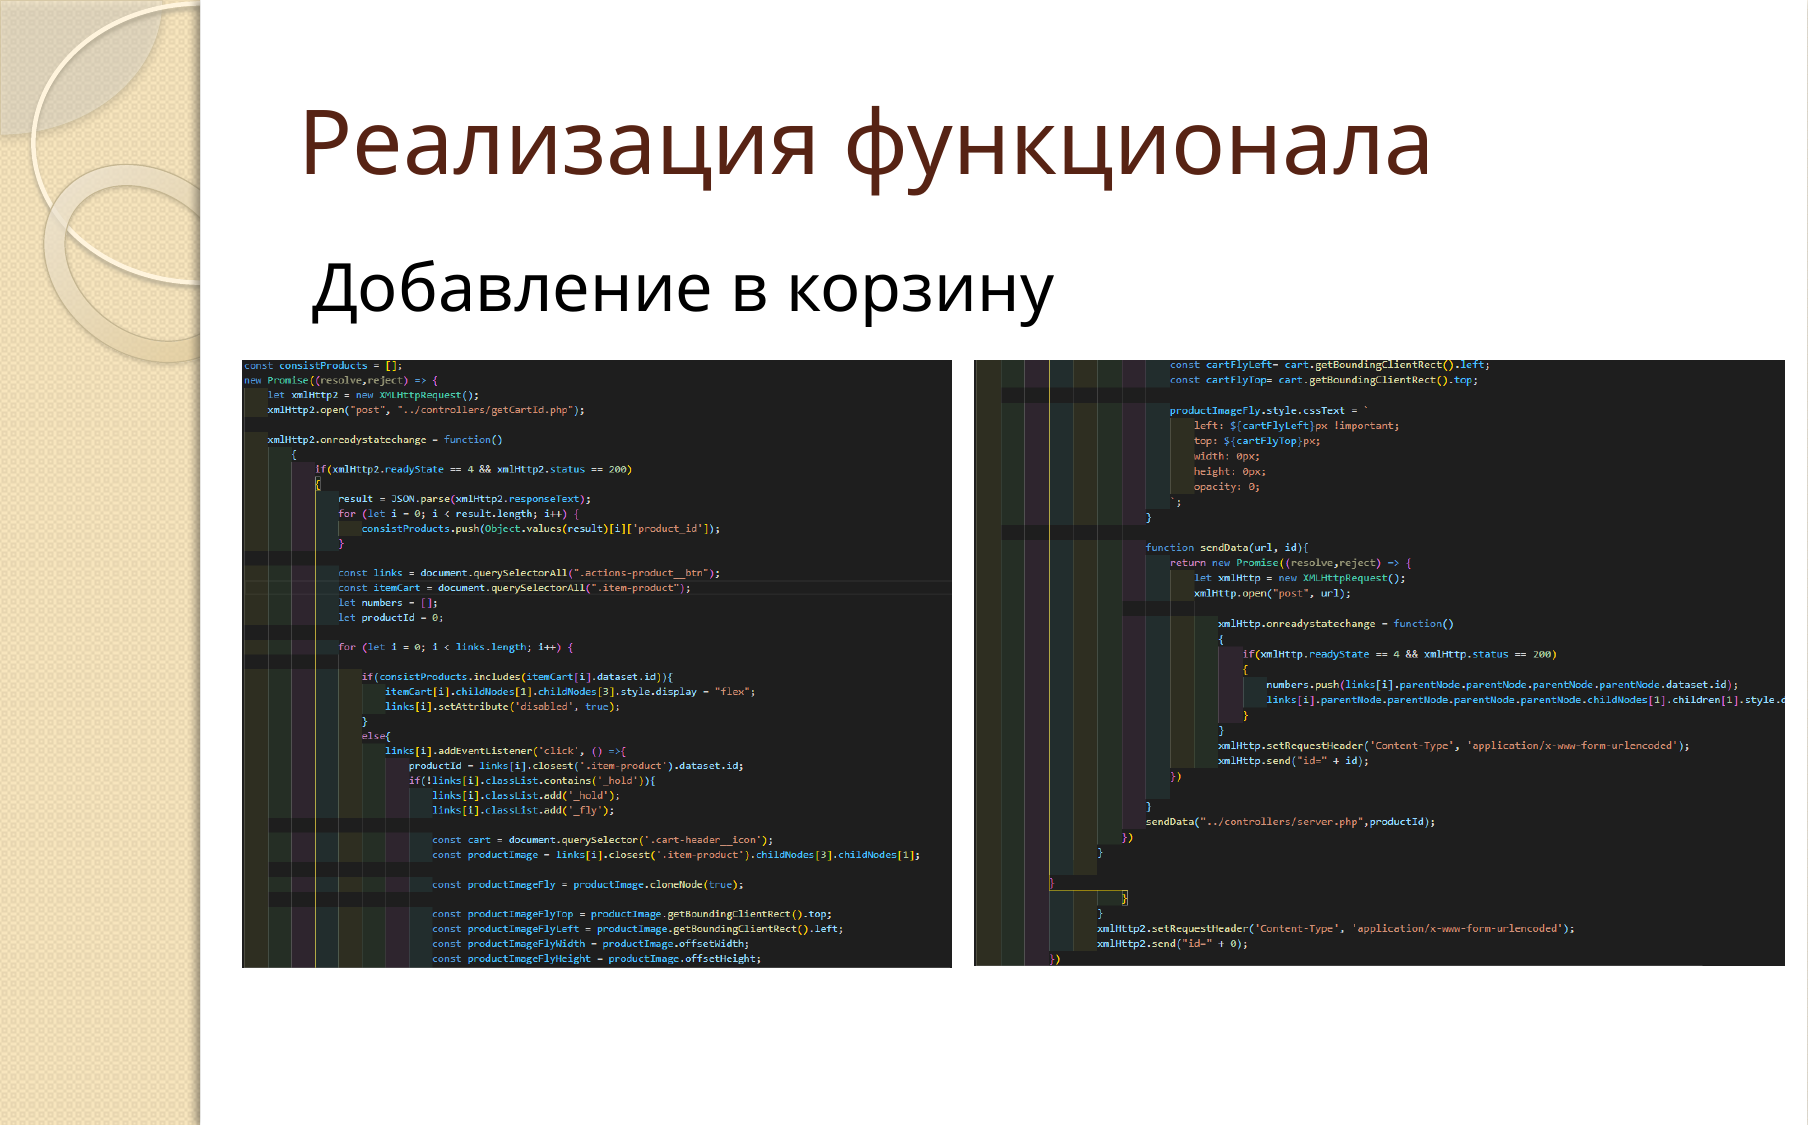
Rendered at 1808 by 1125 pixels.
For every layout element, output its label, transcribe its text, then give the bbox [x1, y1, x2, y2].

list Добавление в корзину [283, 237, 1766, 1025]
title Реализация функционала [283, 45, 1766, 233]
picture [974, 359, 1785, 966]
picture [241, 359, 953, 968]
